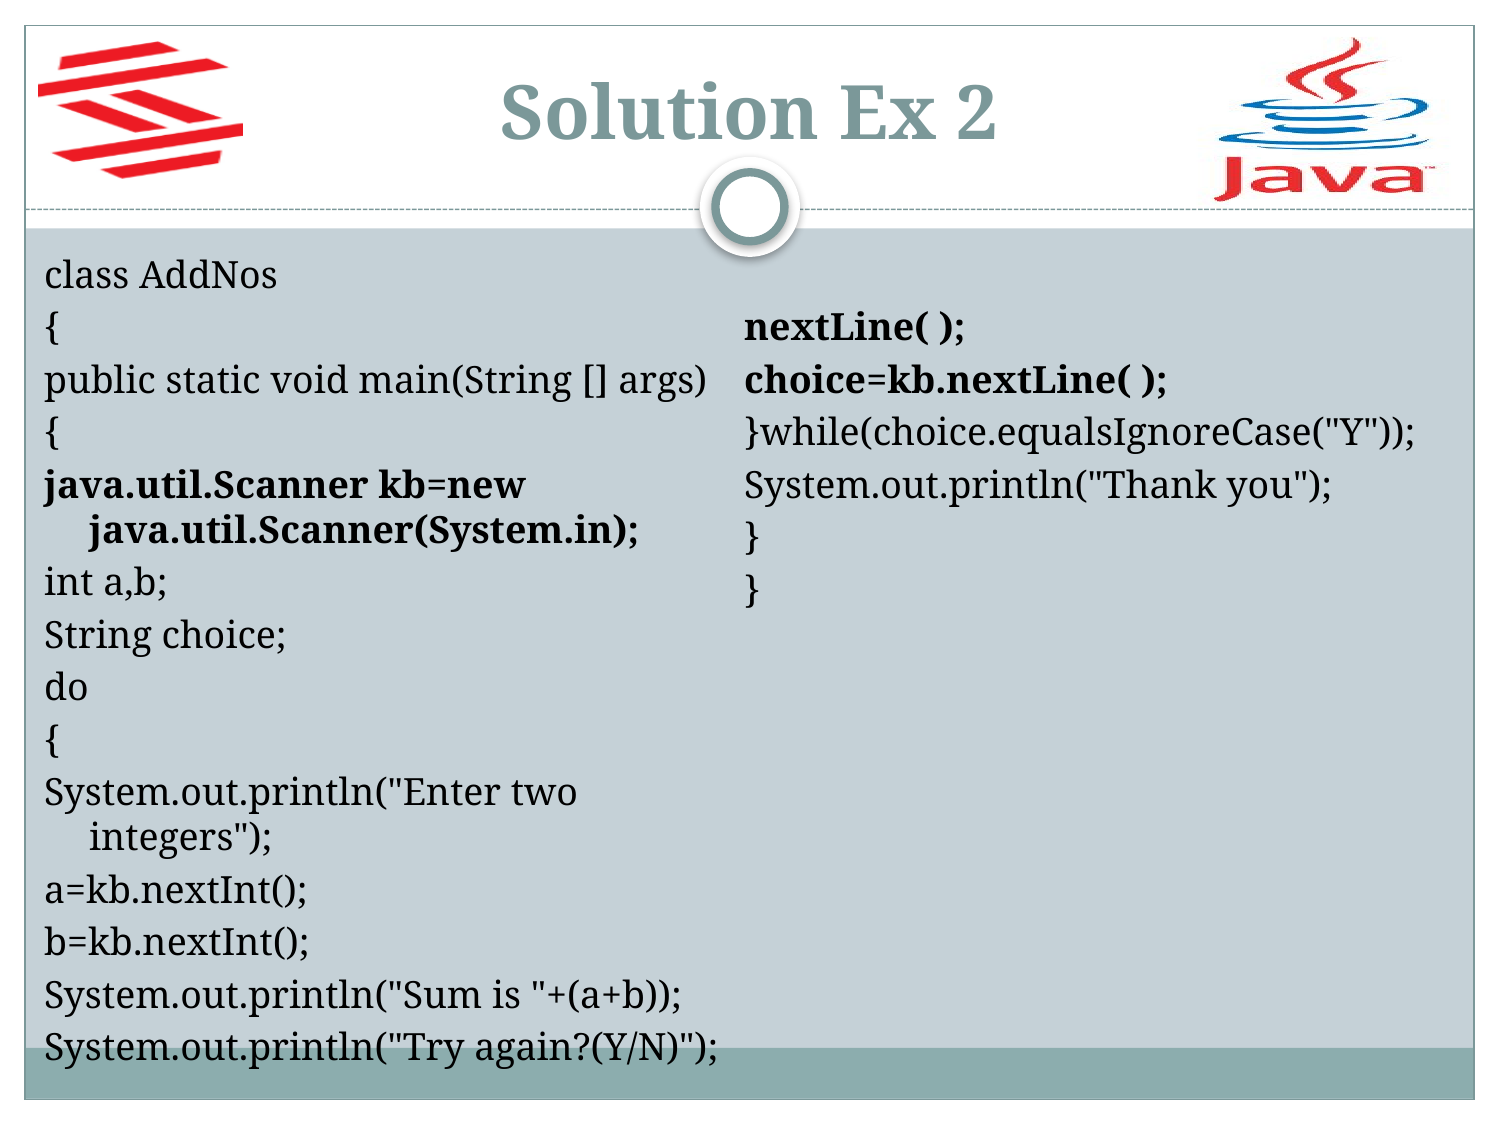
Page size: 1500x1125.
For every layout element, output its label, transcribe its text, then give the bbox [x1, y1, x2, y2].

list class AddNos { public static void main(String [] args) { java.util.Scanner kb=new java.util.Scanner(System.in); int a,b; String choice; do { System.out.println("Enter two integers"); a=kb.nextInt(); b=kb.nextInt(); System.out.println("Sum is "+(a+b)); System.out.println("Try again?(Y/N)"); nextLine( ); choice=kb.nextLine( ); }while(choice.equalsIgnoreCase("Y")); System.out.println("Thank you"); } } [29, 243, 1459, 1106]
picture [37, 40, 243, 185]
title Solution Ex 2 [237, 37, 1157, 162]
picture [1163, 30, 1471, 209]
